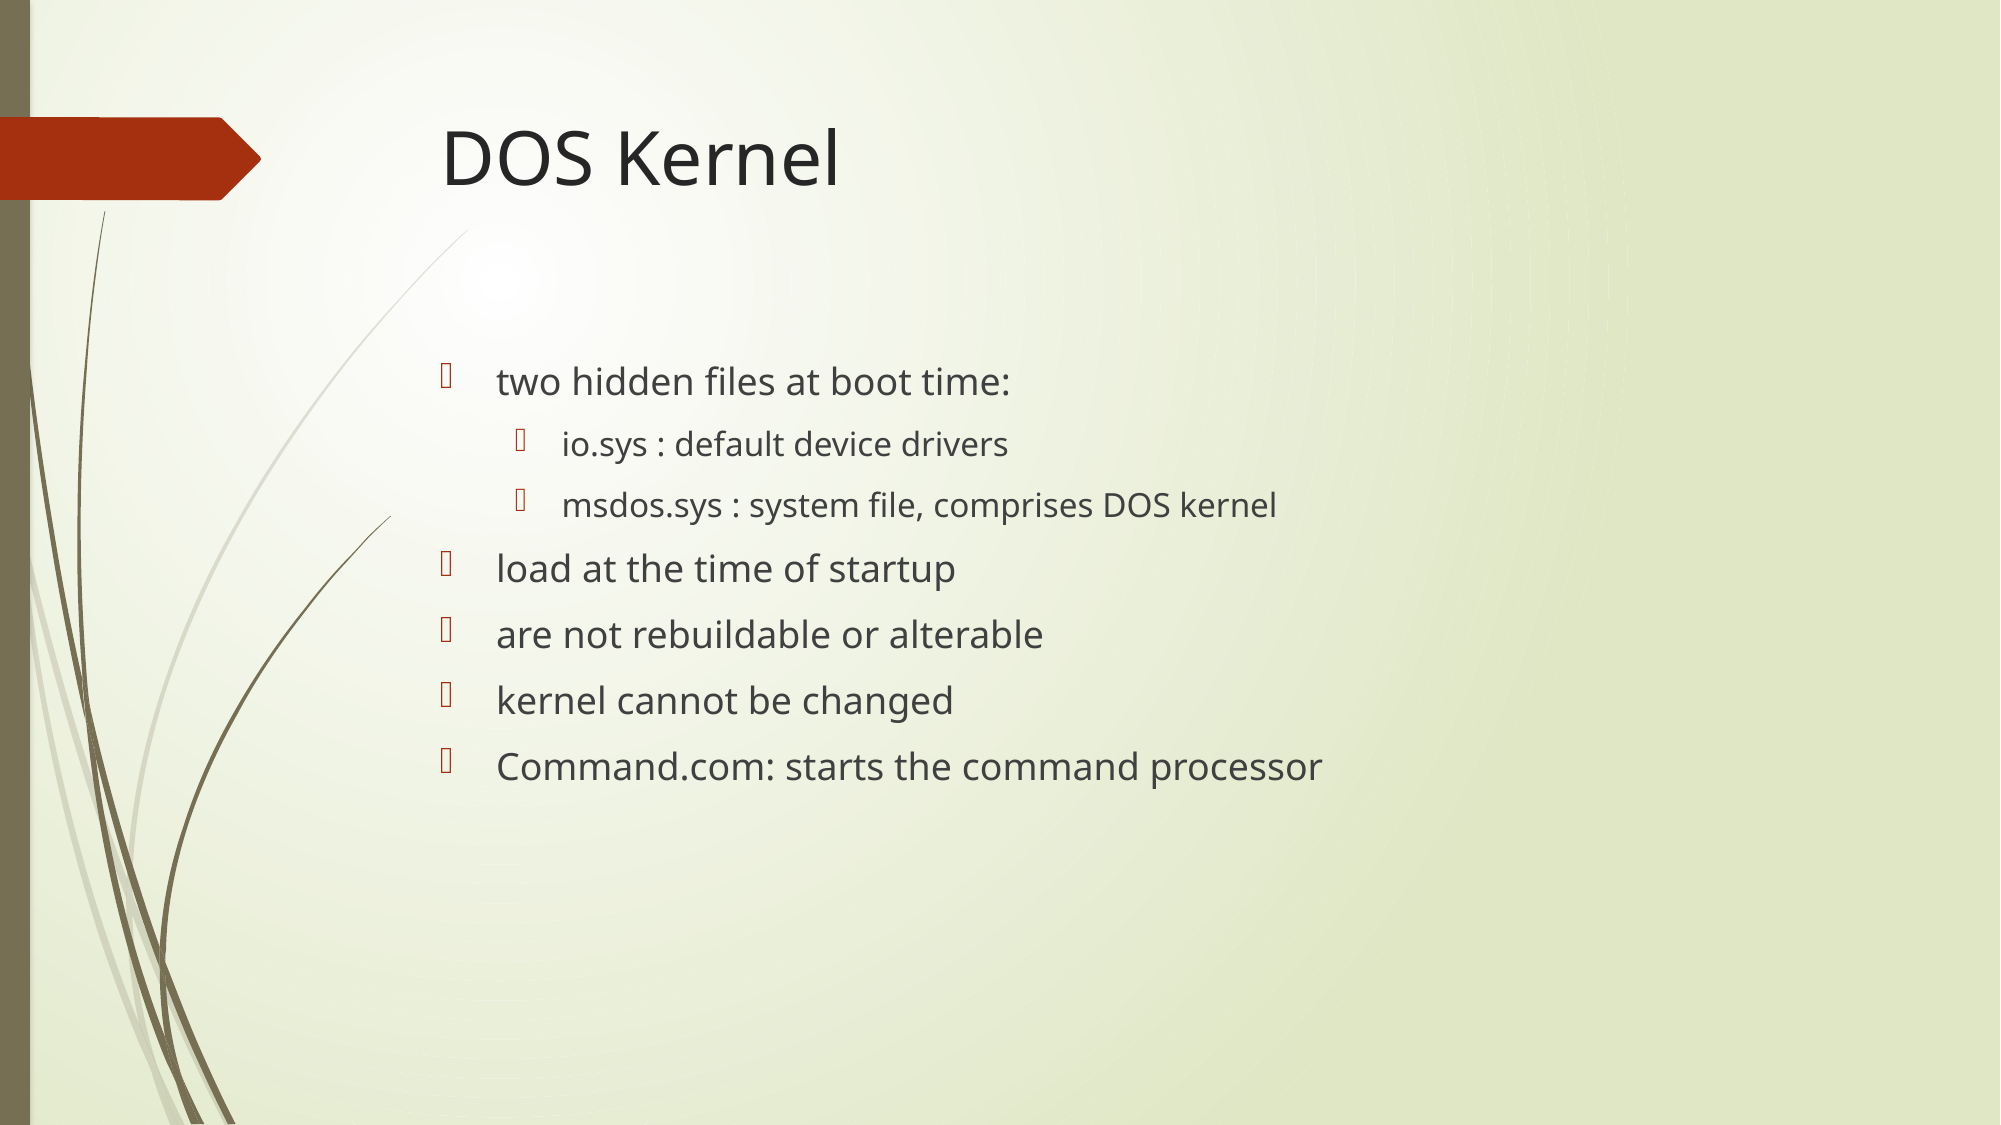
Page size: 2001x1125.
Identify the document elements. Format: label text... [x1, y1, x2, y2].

title DOS Kernel [425, 102, 1888, 313]
list two hidden files at boot time: io.sys : default device drivers msdos.sys : system file, comprises DOS kernel load at the time of startup are not rebuildable or alterable kernel cannot be changed Command.com: starts the command processor [424, 350, 1888, 970]
